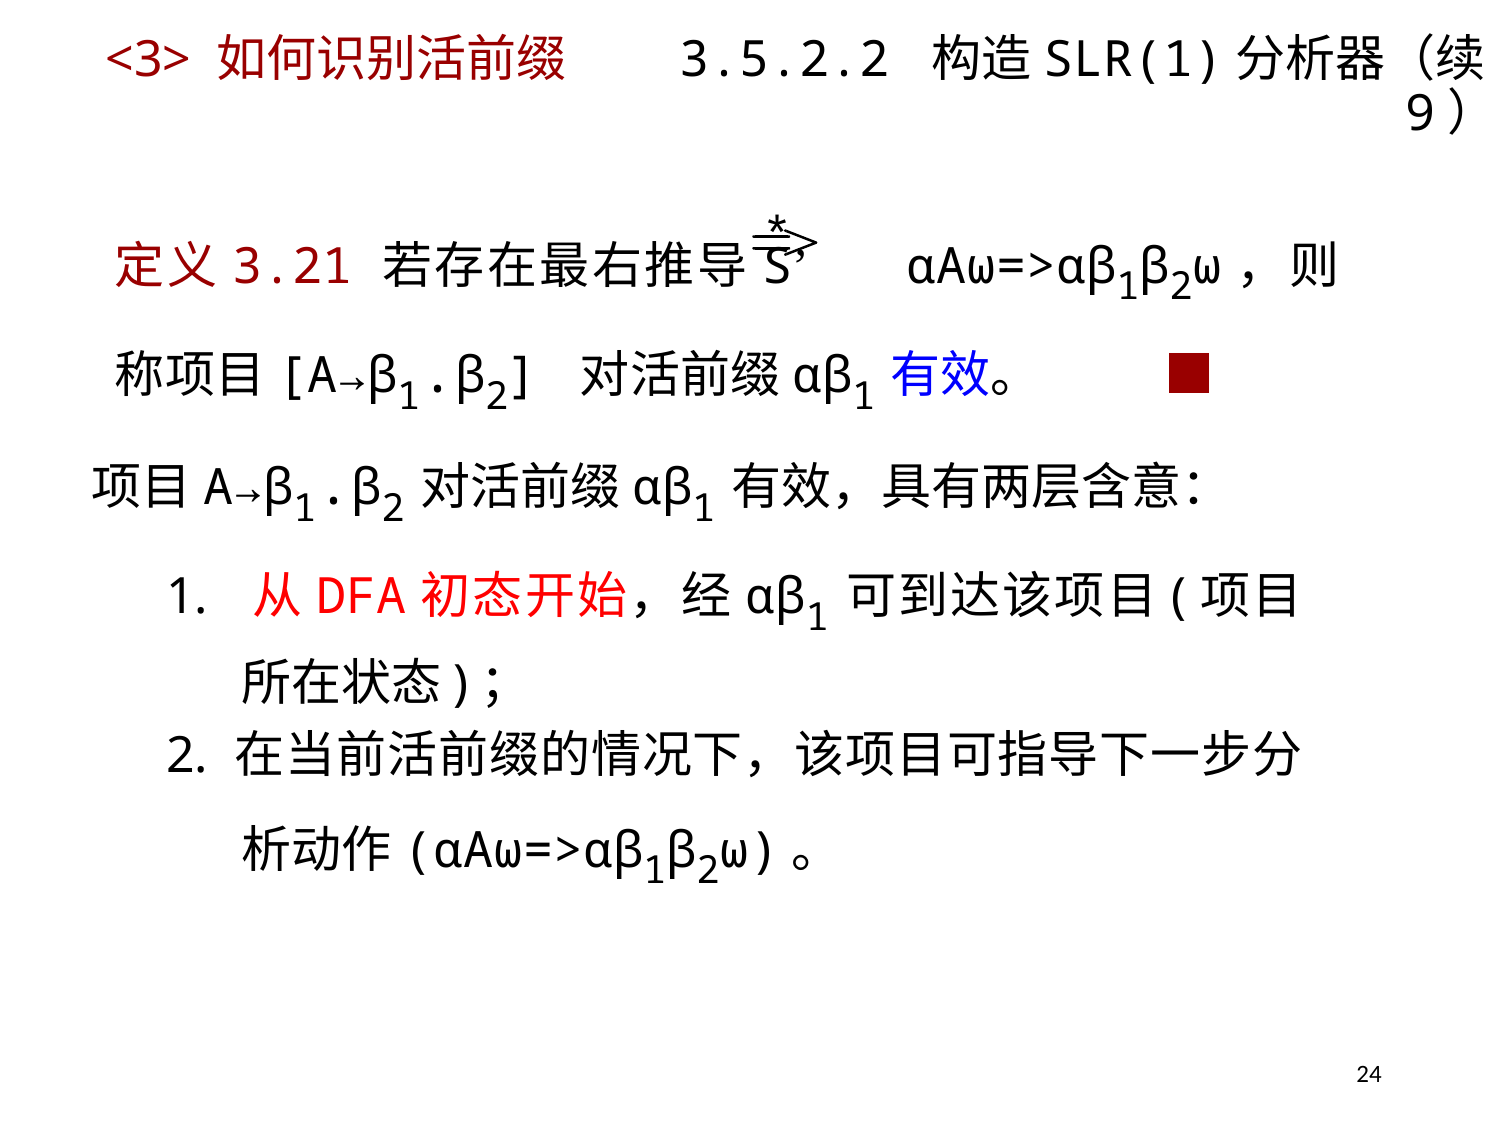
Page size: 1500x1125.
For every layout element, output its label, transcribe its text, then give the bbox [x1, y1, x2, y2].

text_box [749, 195, 820, 268]
text_box 项目A→β1.β2对活前缀αβ1有效，具有两层含意： 1. 从DFA初态开始，经αβ1可到达该项目(项目所在状态)； 2. 在当前活前缀的情况下，该项目可指导下一步分析动作(αAω=>αβ1β2ω)。 [76, 412, 1317, 899]
slide_number 24 [1059, 1042, 1397, 1103]
text_box 定义3.21 若存在最右推导S’ αAω=>αβ1β2ω，则称项目[A→β1.β2] 对活前缀αβ1有效。 ■ [100, 191, 1355, 425]
title <3> 如何识别活前缀 3.5.2.2 构造SLR(1)分析器（续9） [12, 50, 1500, 125]
